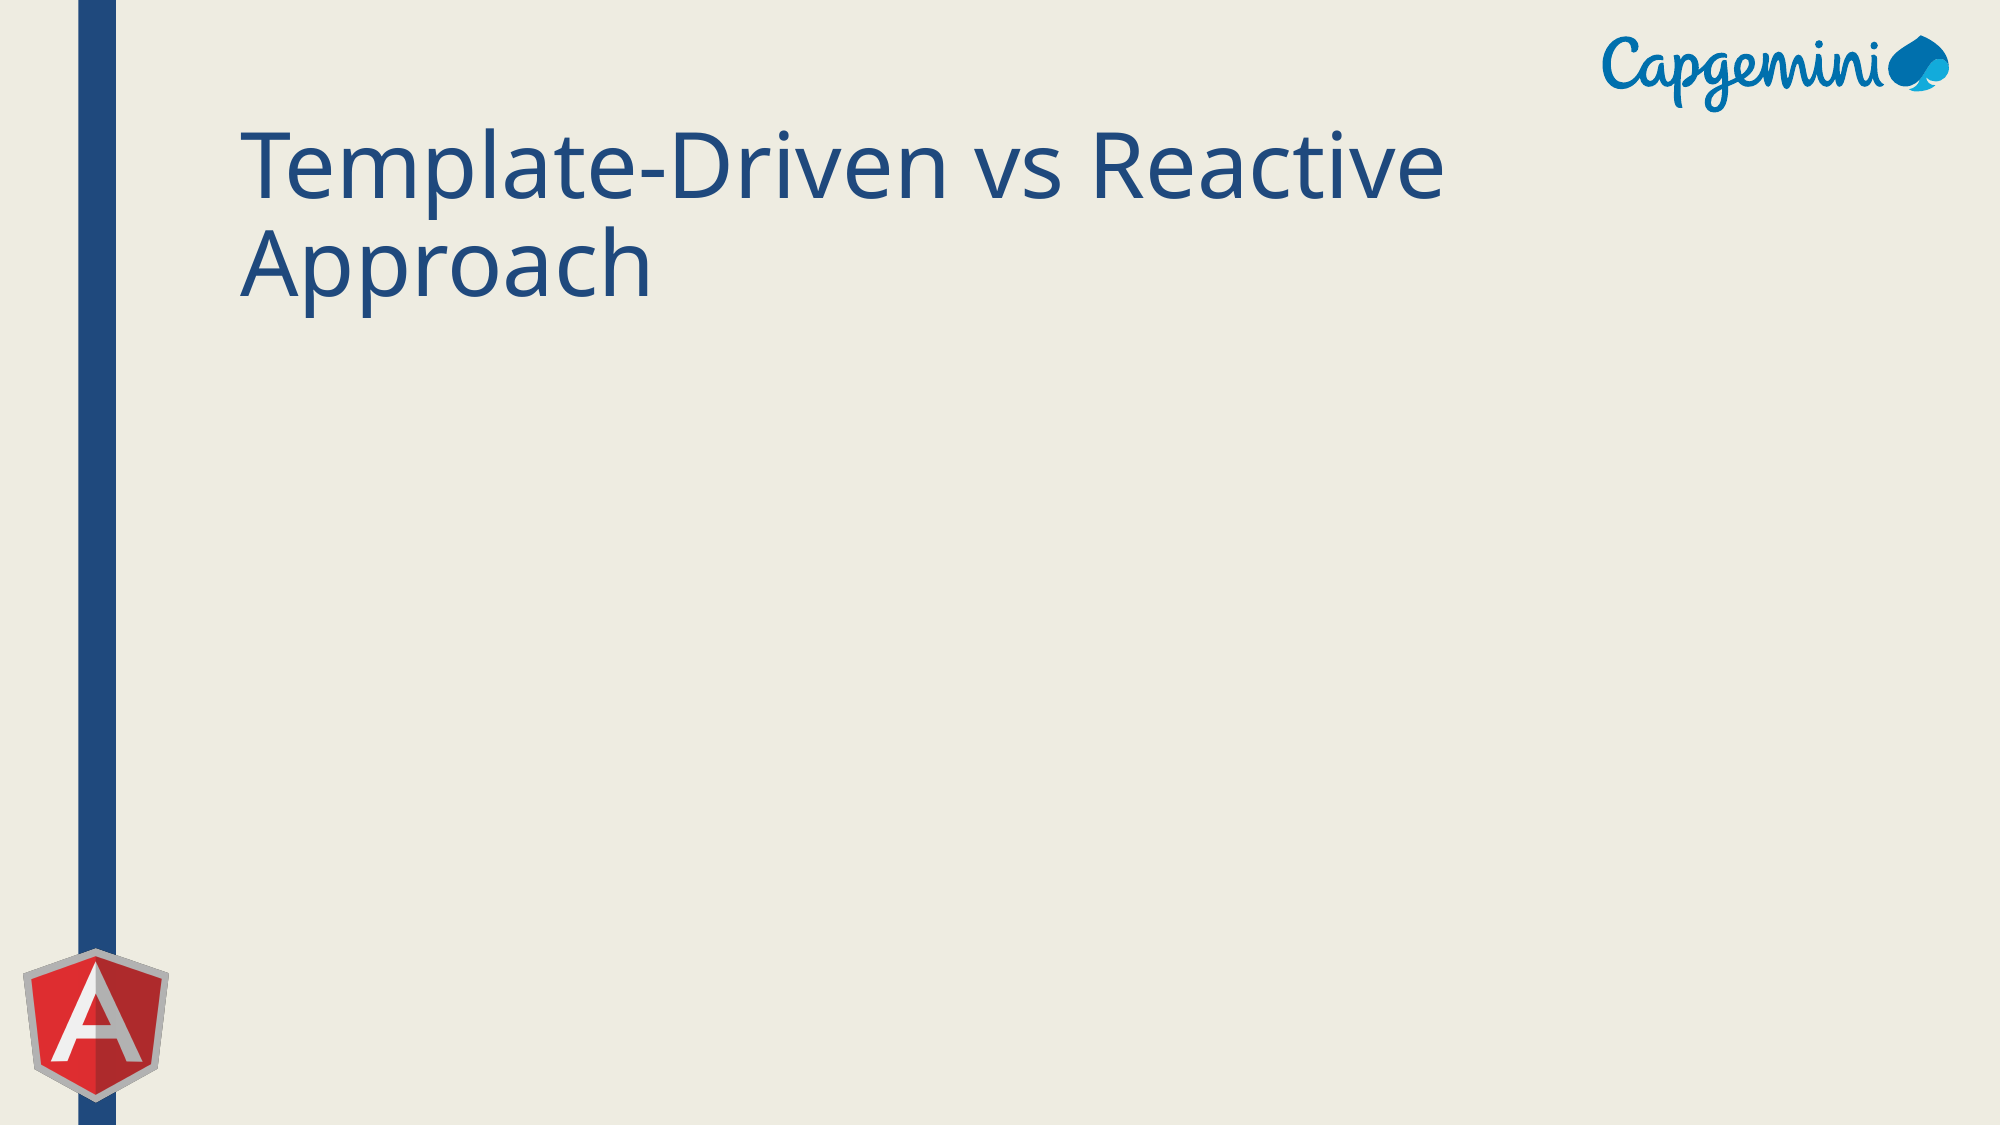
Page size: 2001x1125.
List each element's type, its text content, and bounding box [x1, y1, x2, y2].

picture [23, 948, 169, 1103]
title Template-Driven vs Reactive Approach [225, 112, 1800, 357]
